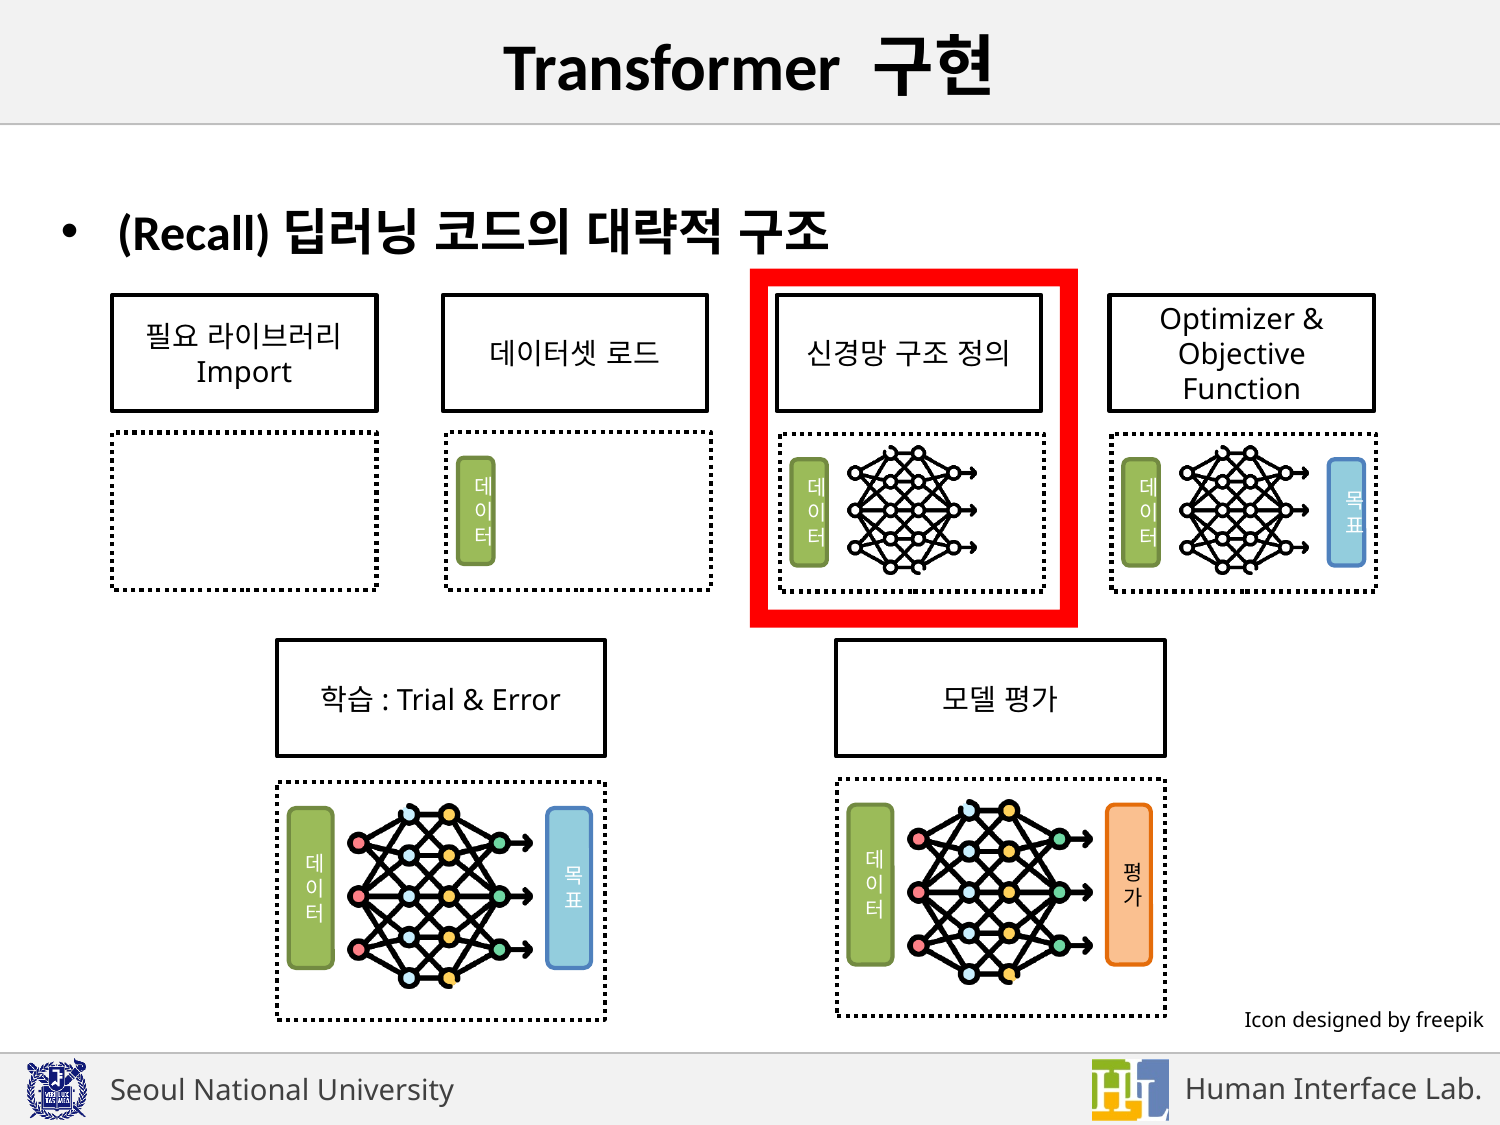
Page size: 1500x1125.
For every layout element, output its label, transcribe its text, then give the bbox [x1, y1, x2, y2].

text_box 데이터 [1121, 457, 1161, 568]
text_box 학습: Trial & Error [275, 638, 607, 758]
text_box 데이터셋 로드 [441, 293, 709, 413]
text_box 데이터 [846, 802, 895, 967]
text_box 목표 [1326, 457, 1367, 568]
picture [1092, 1059, 1169, 1121]
text_box [1109, 432, 1378, 594]
text_box [748, 266, 1080, 630]
title Transformer 구현 [75, 13, 1425, 114]
text_box 데이터 [455, 455, 496, 567]
text_box Optimizer & Objective Function [1107, 293, 1376, 413]
text_box Icon designed by freepik [1229, 999, 1499, 1040]
list (Recall)딥러닝 코드의 대략적 구조 [45, 184, 1450, 843]
text_box 목표 [545, 805, 594, 971]
picture [347, 803, 533, 989]
text_box 데이터 [286, 805, 335, 971]
text_box 평가 [1104, 802, 1154, 967]
text_box [835, 777, 1167, 1018]
text_box 모델 평가 [834, 638, 1167, 758]
text_box [778, 432, 1046, 594]
text_box 신경망 구조 정의 [775, 293, 1043, 413]
picture [846, 445, 977, 576]
text_box [444, 430, 713, 592]
picture [1178, 445, 1309, 576]
text_box 필요 라이브러리 Import [110, 293, 379, 413]
picture [907, 799, 1093, 986]
text_box [110, 430, 379, 592]
picture [25, 1058, 88, 1120]
text_box 데이터 [789, 457, 829, 568]
text_box [275, 780, 607, 1022]
